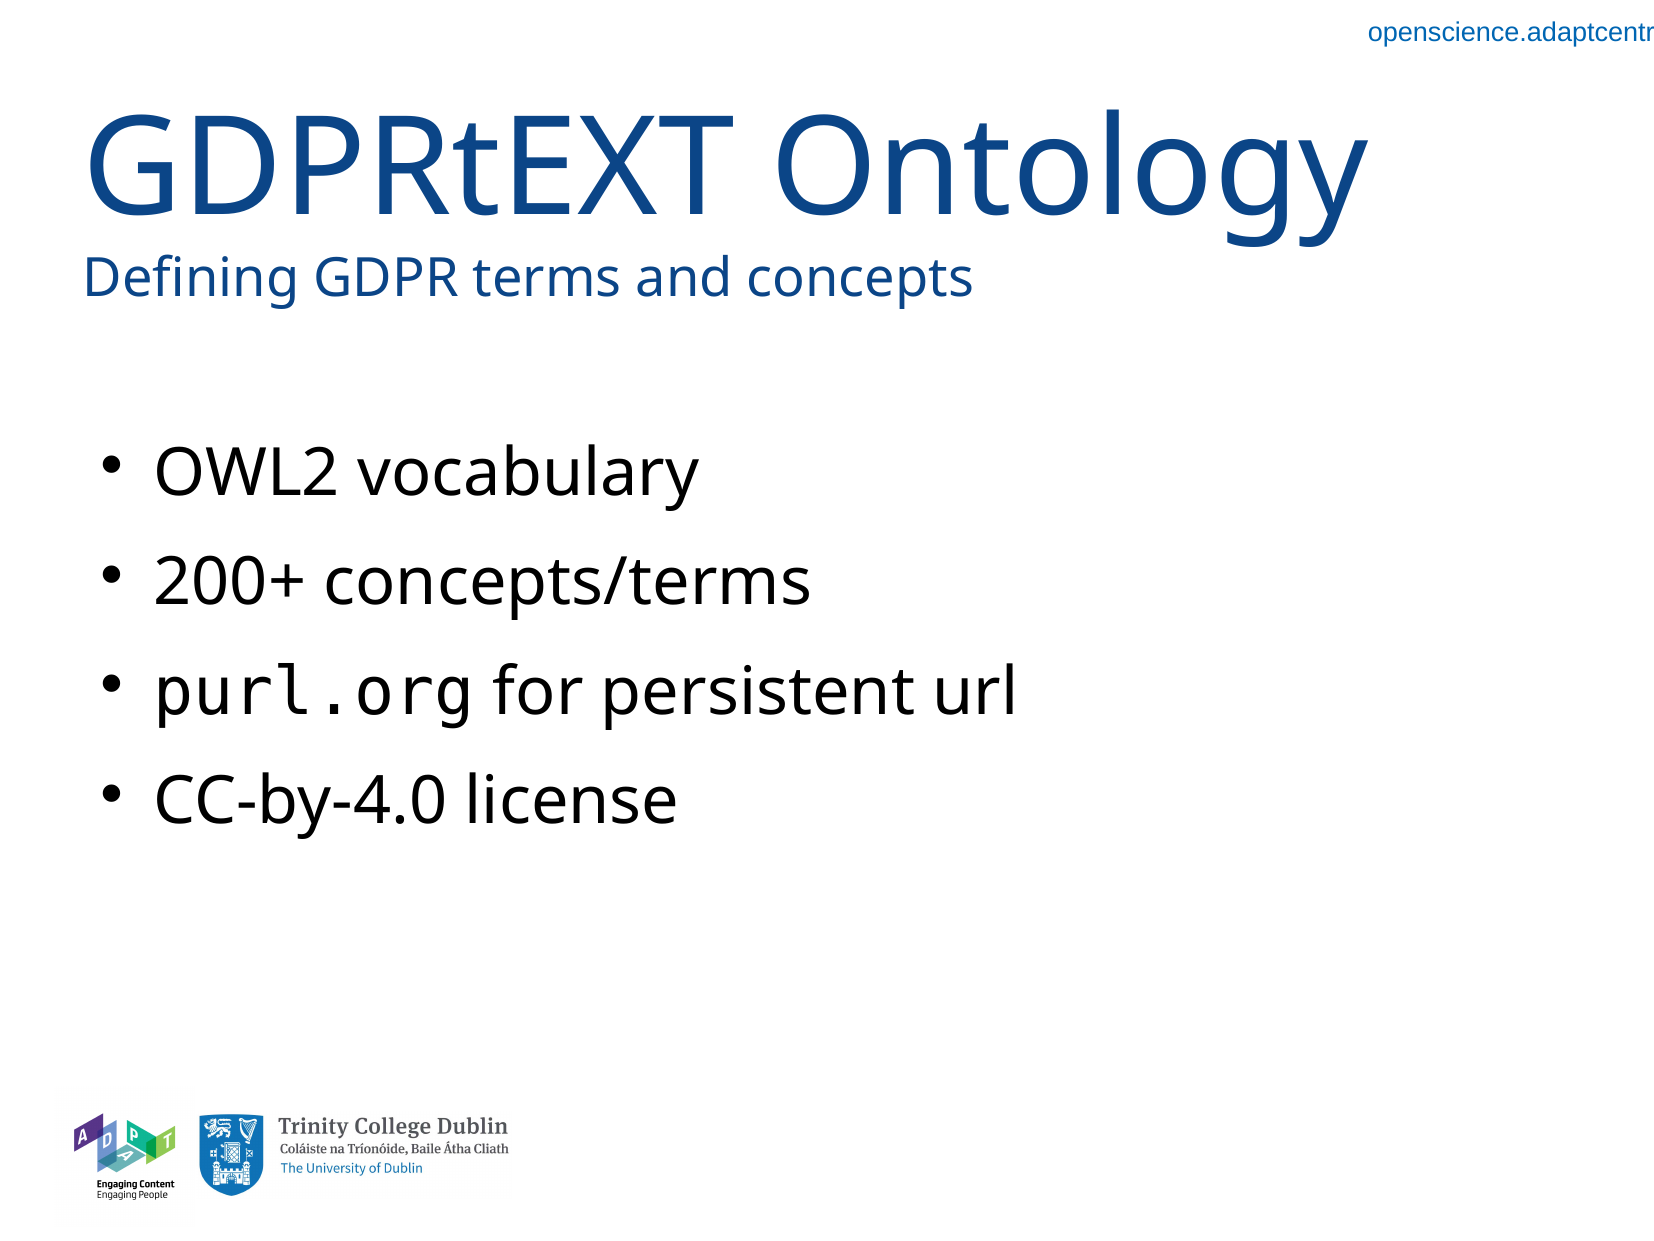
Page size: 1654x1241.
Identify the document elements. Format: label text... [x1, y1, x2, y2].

text_box GDPRtEXT Ontology Defining GDPR terms and concepts [82, 83, 1571, 307]
picture [196, 1111, 512, 1199]
text_box OWL2 vocabulary 200+ concepts/terms purl.org for persistent url CC-by-4.0 license [82, 318, 1571, 1010]
picture [54, 1086, 195, 1227]
